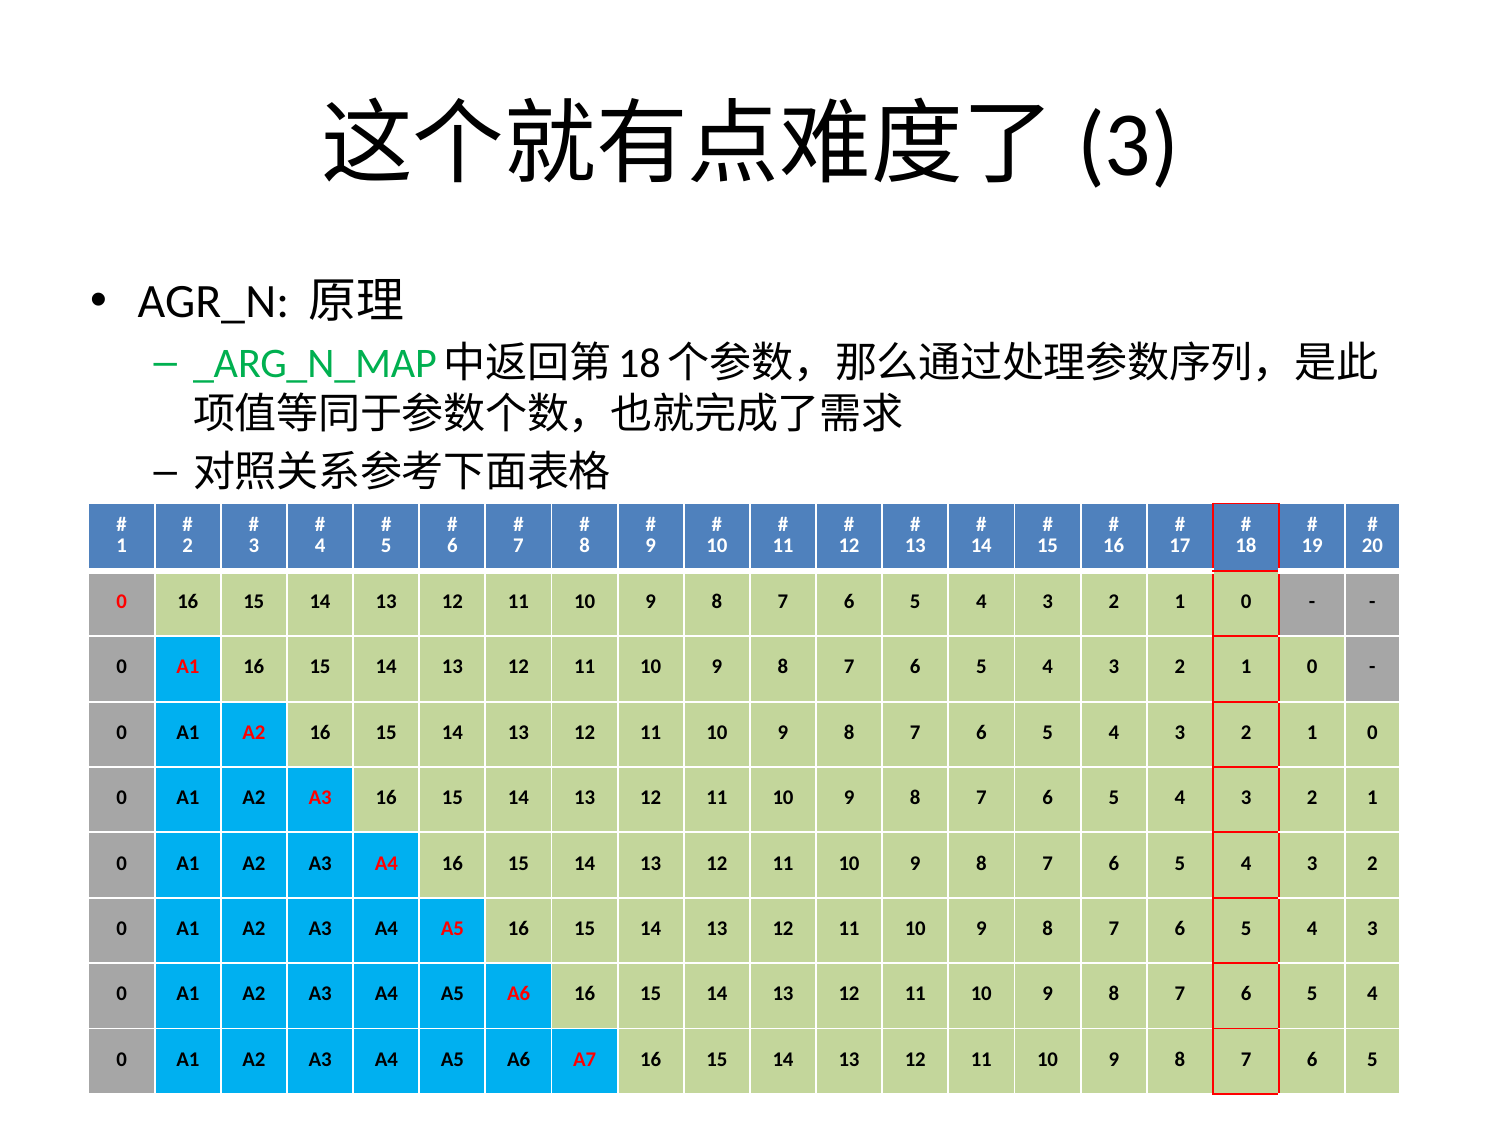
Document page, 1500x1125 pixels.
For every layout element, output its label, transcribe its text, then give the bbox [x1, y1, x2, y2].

table_cell 8 [1148, 1029, 1212, 1093]
table_cell 6 [1148, 899, 1212, 962]
table_cell 3 [1148, 703, 1212, 766]
table_cell 4 [1346, 964, 1399, 1028]
table_cell 2 [1346, 833, 1399, 897]
table_header # 7 [486, 504, 551, 568]
table_cell 15 [420, 768, 484, 831]
table_cell 4 [949, 574, 1014, 635]
table_cell 2 [1214, 703, 1278, 766]
table_cell 12 [883, 1029, 947, 1093]
table_cell 0 [1214, 572, 1278, 635]
table_cell 13 [619, 833, 683, 897]
table_cell - [1280, 574, 1344, 635]
table_cell 6 [817, 574, 881, 635]
table_cell 3 [1214, 768, 1278, 831]
table_cell 15 [222, 574, 286, 635]
table_cell 10 [883, 899, 947, 962]
table_cell 7 [1082, 899, 1146, 962]
table_cell A7 [552, 1029, 617, 1093]
table_cell 0 [89, 637, 154, 701]
table_cell A2 [222, 703, 286, 766]
table_header # 4 [288, 504, 352, 568]
table_cell 12 [817, 964, 881, 1028]
table_cell 4 [1015, 637, 1080, 701]
table_cell 7 [1015, 833, 1080, 897]
table_cell 11 [685, 768, 749, 831]
table_cell 12 [619, 768, 683, 831]
table_cell 1 [1346, 768, 1399, 831]
table_cell A3 [288, 964, 352, 1028]
table_cell A6 [486, 1029, 551, 1093]
table_cell 3 [1346, 899, 1399, 962]
table_cell 11 [817, 899, 881, 962]
table_cell 4 [1280, 899, 1344, 962]
table_cell 11 [883, 964, 947, 1028]
table_cell 16 [619, 1029, 683, 1093]
table_cell 9 [817, 768, 881, 831]
table_cell 11 [949, 1029, 1014, 1093]
table_cell 15 [685, 1029, 749, 1093]
table_cell A2 [222, 833, 286, 897]
table_cell A4 [354, 1029, 418, 1093]
table_header # 12 [817, 504, 881, 568]
table_cell 5 [1214, 899, 1278, 962]
table_cell 13 [685, 899, 749, 962]
table_header # 20 [1346, 504, 1399, 568]
table_cell 8 [817, 703, 881, 766]
table_cell 12 [685, 833, 749, 897]
table_cell 10 [619, 637, 683, 701]
table_cell 9 [1082, 1029, 1146, 1093]
table_cell 14 [420, 703, 484, 766]
table_cell A1 [156, 703, 220, 766]
table_cell 10 [1015, 1029, 1080, 1093]
table_cell 0 [89, 1029, 154, 1093]
table_cell 8 [685, 574, 749, 635]
table_cell A1 [156, 899, 220, 962]
table_cell 7 [883, 703, 947, 766]
table_cell A5 [420, 964, 484, 1028]
table_cell A3 [288, 768, 352, 831]
table_cell 16 [552, 964, 617, 1028]
table_cell 5 [1148, 833, 1212, 897]
table_cell 5 [1015, 703, 1080, 766]
table_cell - [1346, 574, 1399, 635]
table_cell 8 [1082, 964, 1146, 1028]
table_cell 0 [89, 833, 154, 897]
table_cell 9 [949, 899, 1014, 962]
table_cell A4 [354, 899, 418, 962]
table_cell 14 [685, 964, 749, 1028]
table_cell 9 [883, 833, 947, 897]
table_cell 10 [751, 768, 815, 831]
table_header # 17 [1148, 504, 1212, 568]
table_cell 7 [1148, 964, 1212, 1028]
table_header # 10 [685, 504, 749, 568]
table_cell 0 [1280, 637, 1344, 701]
table_cell 4 [1082, 703, 1146, 766]
table_cell 11 [552, 637, 617, 701]
table_cell 1 [1280, 703, 1344, 766]
table_cell A4 [354, 964, 418, 1028]
table_cell 7 [1214, 1029, 1278, 1093]
table_cell 6 [883, 637, 947, 701]
table_cell 16 [222, 637, 286, 701]
title 这个就有点难度了(3) [75, 45, 1425, 233]
table_cell 5 [949, 637, 1014, 701]
table_cell 1 [1148, 574, 1212, 635]
table_cell A5 [420, 1029, 484, 1093]
table_cell 7 [751, 574, 815, 635]
table_cell A2 [222, 964, 286, 1028]
table_cell 15 [288, 637, 352, 701]
table_cell 0 [1346, 703, 1399, 766]
table_header # 8 [552, 504, 617, 568]
table_cell 16 [486, 899, 551, 962]
table_cell 0 [89, 899, 154, 962]
table_cell 11 [751, 833, 815, 897]
table_cell 16 [156, 574, 220, 635]
table_cell 12 [751, 899, 815, 962]
table_cell A1 [156, 637, 220, 701]
table_cell 8 [751, 637, 815, 701]
table_cell 12 [552, 703, 617, 766]
table_cell 14 [751, 1029, 815, 1093]
table_header # 18 [1214, 504, 1278, 570]
table_header # 14 [949, 504, 1014, 568]
table_cell 9 [751, 703, 815, 766]
table_cell 6 [949, 703, 1014, 766]
table_cell 7 [949, 768, 1014, 831]
table_cell 2 [1280, 768, 1344, 831]
table_cell 9 [619, 574, 683, 635]
table_cell 16 [354, 768, 418, 831]
table_cell 9 [685, 637, 749, 701]
table_cell 9 [1015, 964, 1080, 1028]
table_cell A1 [156, 964, 220, 1028]
table_cell 10 [552, 574, 617, 635]
table_cell 3 [1082, 637, 1146, 701]
table_cell 11 [619, 703, 683, 766]
table_cell 16 [420, 833, 484, 897]
table_cell 13 [817, 1029, 881, 1093]
table_cell 12 [486, 637, 551, 701]
table_cell 14 [288, 574, 352, 635]
table_cell 2 [1148, 637, 1212, 701]
table_cell A1 [156, 768, 220, 831]
table_header # 2 [156, 504, 220, 568]
table_cell 6 [1015, 768, 1080, 831]
table_cell 13 [420, 637, 484, 701]
table_cell 10 [949, 964, 1014, 1028]
table_header # 19 [1280, 504, 1344, 568]
table_cell 7 [817, 637, 881, 701]
table_cell 0 [89, 964, 154, 1028]
table_cell 15 [354, 703, 418, 766]
table_cell 10 [685, 703, 749, 766]
table_cell 14 [619, 899, 683, 962]
table_cell 8 [883, 768, 947, 831]
table_cell A3 [288, 833, 352, 897]
table_cell 14 [552, 833, 617, 897]
table_cell 15 [552, 899, 617, 962]
table_cell A3 [288, 899, 352, 962]
table_cell A2 [222, 899, 286, 962]
table_cell 6 [1082, 833, 1146, 897]
table_cell 6 [1280, 1029, 1344, 1093]
table_cell 3 [1015, 574, 1080, 635]
table_cell 0 [89, 703, 154, 766]
table_cell A1 [156, 833, 220, 897]
table_cell A5 [420, 899, 484, 962]
table_cell 1 [1214, 637, 1278, 701]
table_cell 13 [354, 574, 418, 635]
table_cell 0 [89, 574, 154, 635]
table_cell 2 [1082, 574, 1146, 635]
table_header # 6 [420, 504, 484, 568]
table_cell 14 [354, 637, 418, 701]
table_cell 0 [89, 768, 154, 831]
table_cell 5 [1280, 964, 1344, 1028]
table_header # 3 [222, 504, 286, 568]
table_cell A1 [156, 1029, 220, 1093]
table_header # 15 [1015, 504, 1080, 568]
table_cell 12 [420, 574, 484, 635]
table_cell 4 [1214, 833, 1278, 897]
table_cell - [1346, 637, 1399, 701]
table_cell 13 [552, 768, 617, 831]
table_cell 10 [817, 833, 881, 897]
table_cell 13 [486, 703, 551, 766]
table_cell 4 [1148, 768, 1212, 831]
table_cell 13 [751, 964, 815, 1028]
table_cell 5 [1082, 768, 1146, 831]
table_cell 11 [486, 574, 551, 635]
table_header # 1 [89, 504, 154, 568]
table_cell A2 [222, 1029, 286, 1093]
table_cell 8 [1015, 899, 1080, 962]
table_cell 6 [1214, 964, 1278, 1028]
table_cell 15 [486, 833, 551, 897]
table_cell A2 [222, 768, 286, 831]
table_cell 15 [619, 964, 683, 1028]
list AGR_N: 原理 _ARG_N_MAP中返回第18个参数，那么通过处理参数序列，是此项值等同于参数个数，也就完成了需求 对照关系参考下面表格 [75, 262, 1425, 504]
table_cell A3 [288, 1029, 352, 1093]
table_cell 3 [1280, 833, 1344, 897]
table_cell 5 [1346, 1029, 1399, 1093]
table_header # 11 [751, 504, 815, 568]
table_cell A6 [486, 964, 551, 1028]
table_cell 14 [486, 768, 551, 831]
table_cell 5 [883, 574, 947, 635]
table_header # 13 [883, 504, 947, 568]
table_cell A4 [354, 833, 418, 897]
table_header # 9 [619, 504, 683, 568]
table_cell 8 [949, 833, 1014, 897]
table_header # 16 [1082, 504, 1146, 568]
table_header # 5 [354, 504, 418, 568]
table_cell 16 [288, 703, 352, 766]
